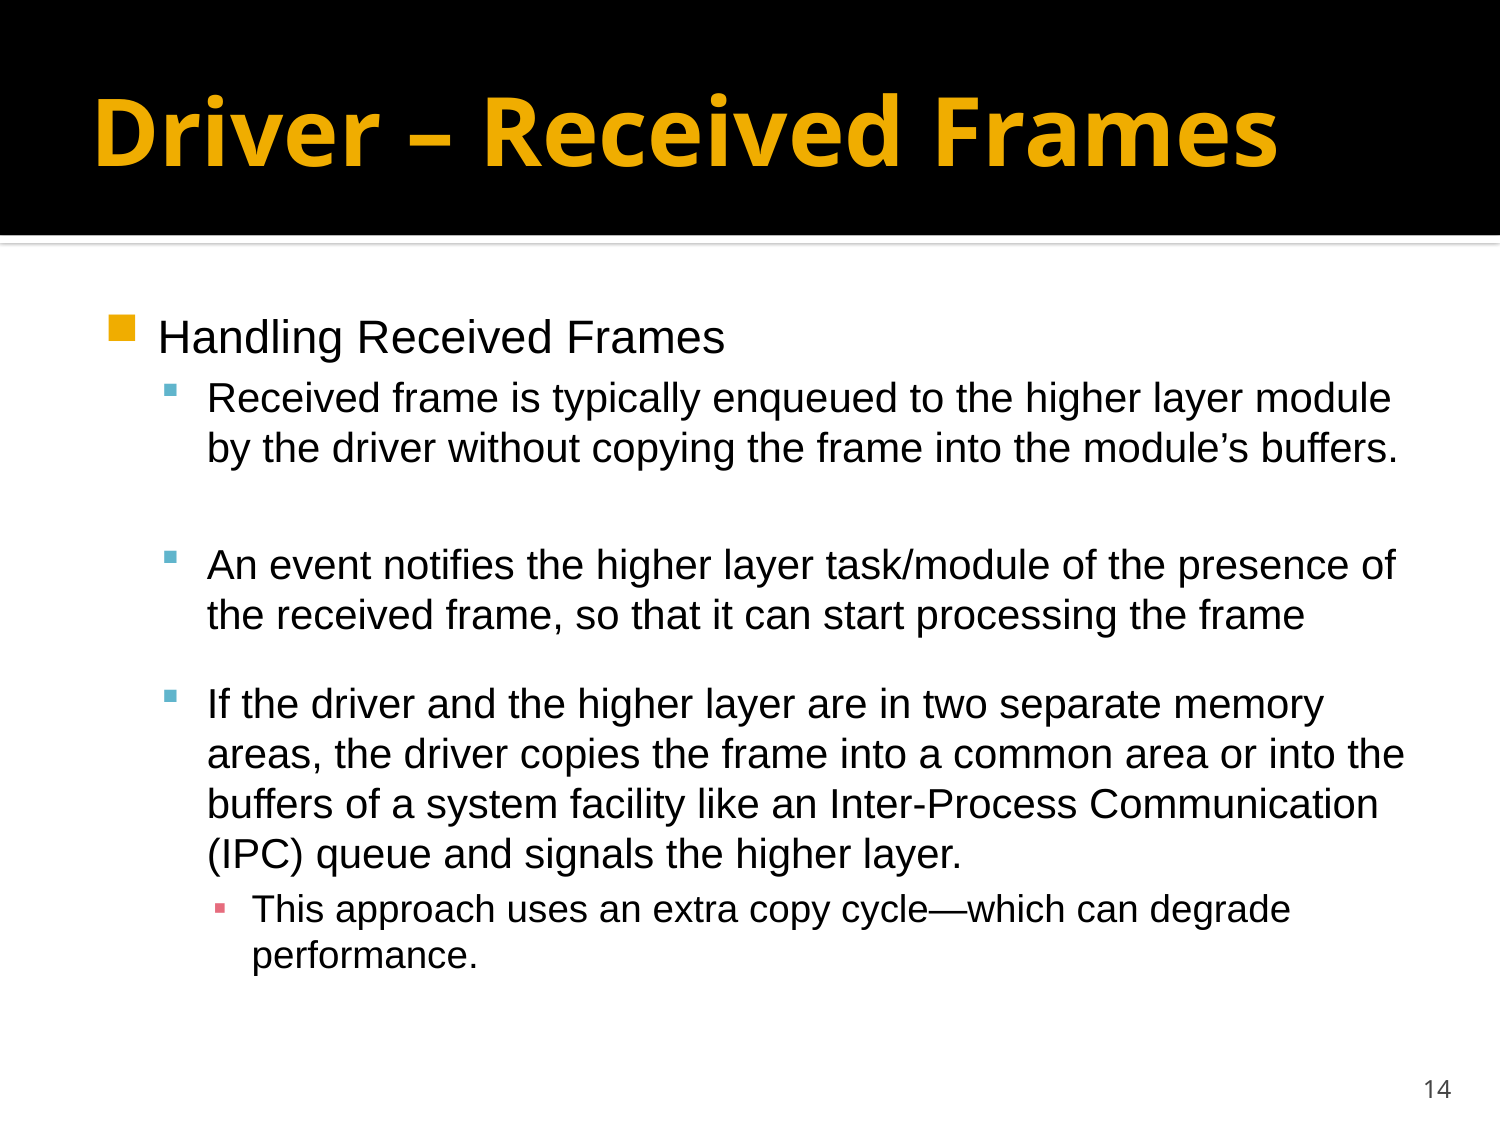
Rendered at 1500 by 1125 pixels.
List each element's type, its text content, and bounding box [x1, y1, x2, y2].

slide_number 14 [1345, 1062, 1467, 1108]
title Driver – Received Frames [75, 25, 1425, 231]
list Handling Received Frames Received frame is typically enqueued to the higher layer module by the driver without copying the frame into the module’s buffers. An event notifies the higher layer task/module of the presence of the received frame, so that it can start processing the frame If the driver and the higher layer are in two separate memory areas, the driver copies the frame into a common area or into the buffers of a system facility like an Inter-Process Communication (IPC) queue and signals the higher layer. This approach uses an extra copy cycle—which can degrade performance. [75, 291, 1425, 1050]
